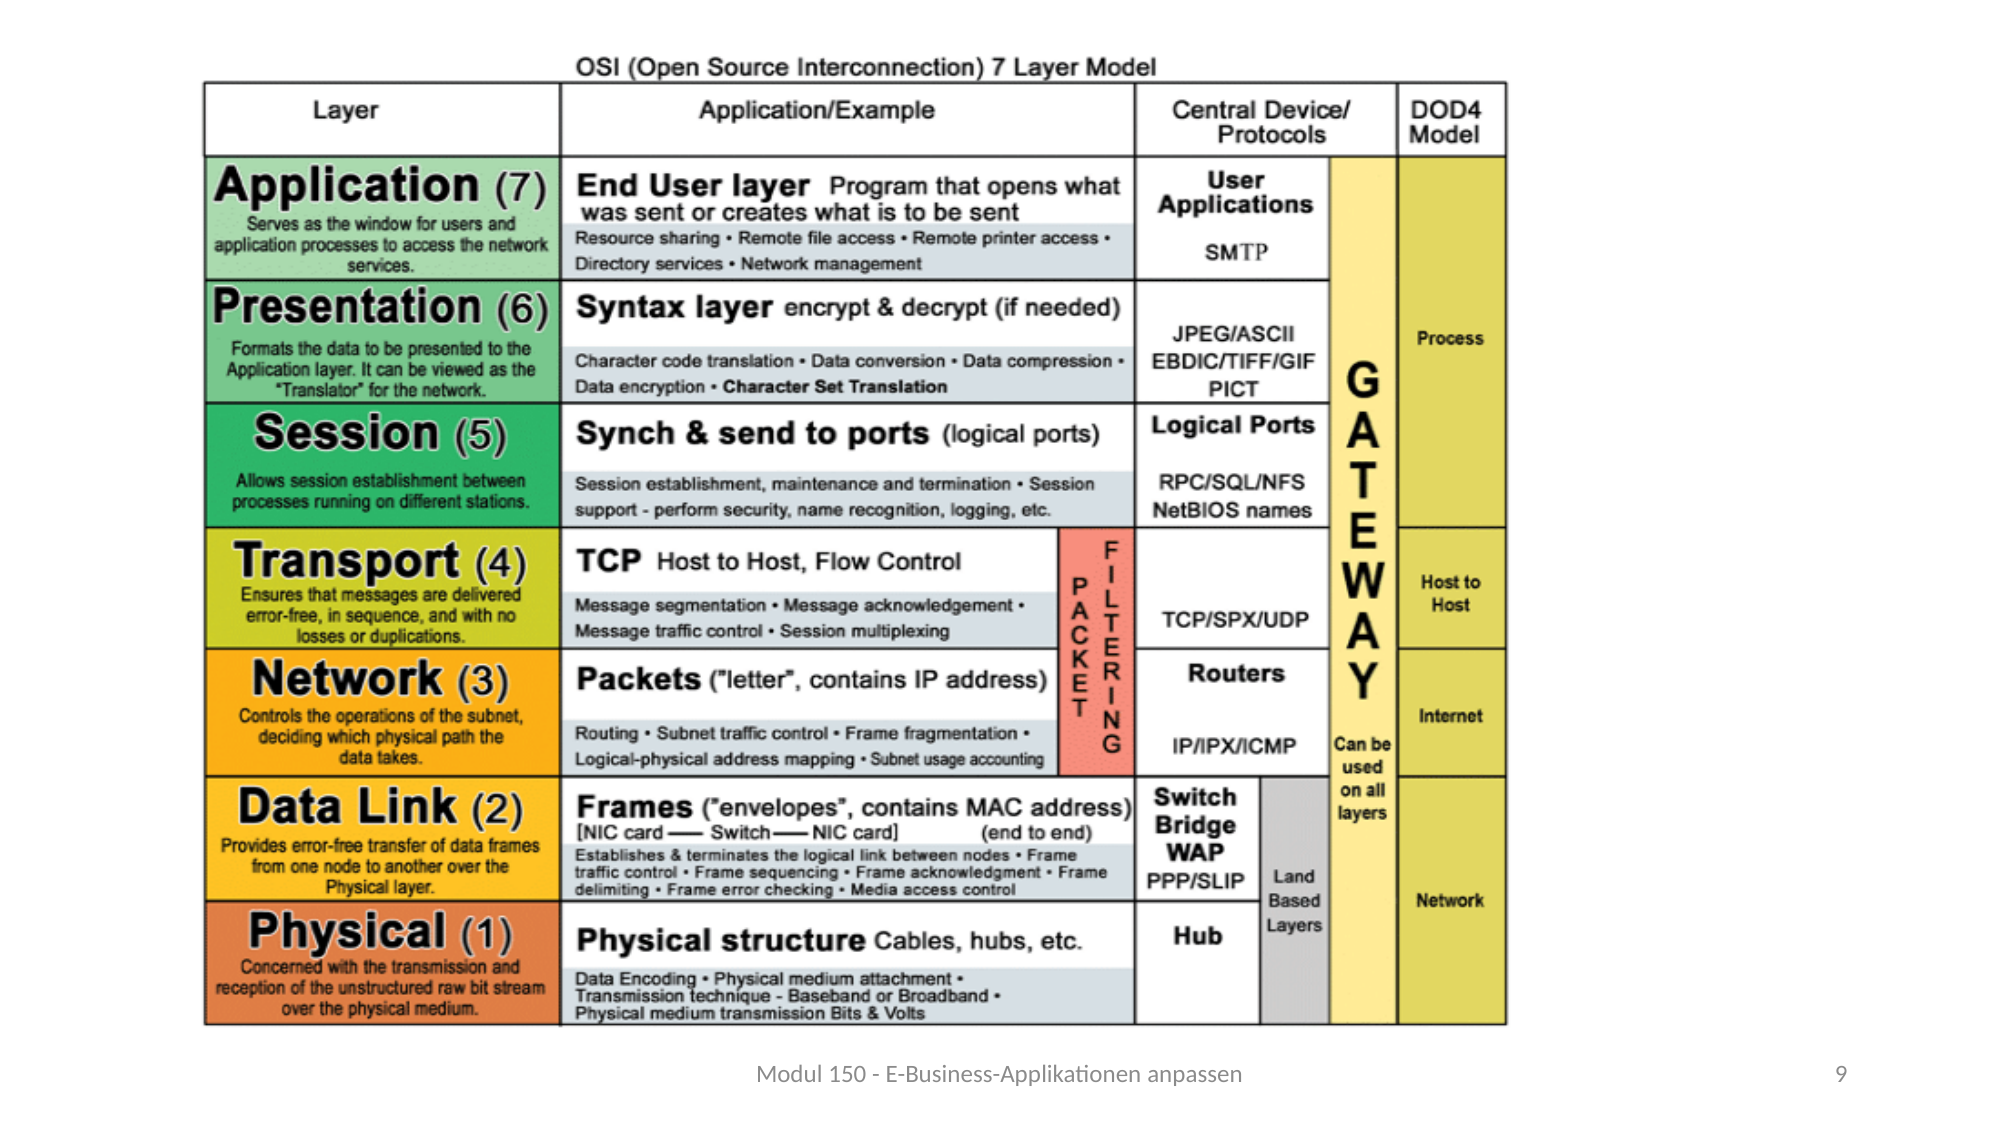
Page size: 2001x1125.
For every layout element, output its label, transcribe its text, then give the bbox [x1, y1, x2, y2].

slide_number 9 [1412, 1042, 1863, 1103]
picture [186, 40, 1518, 1036]
footer Modul 150 - E-Business-Applikationen anpassen [662, 1042, 1338, 1103]
